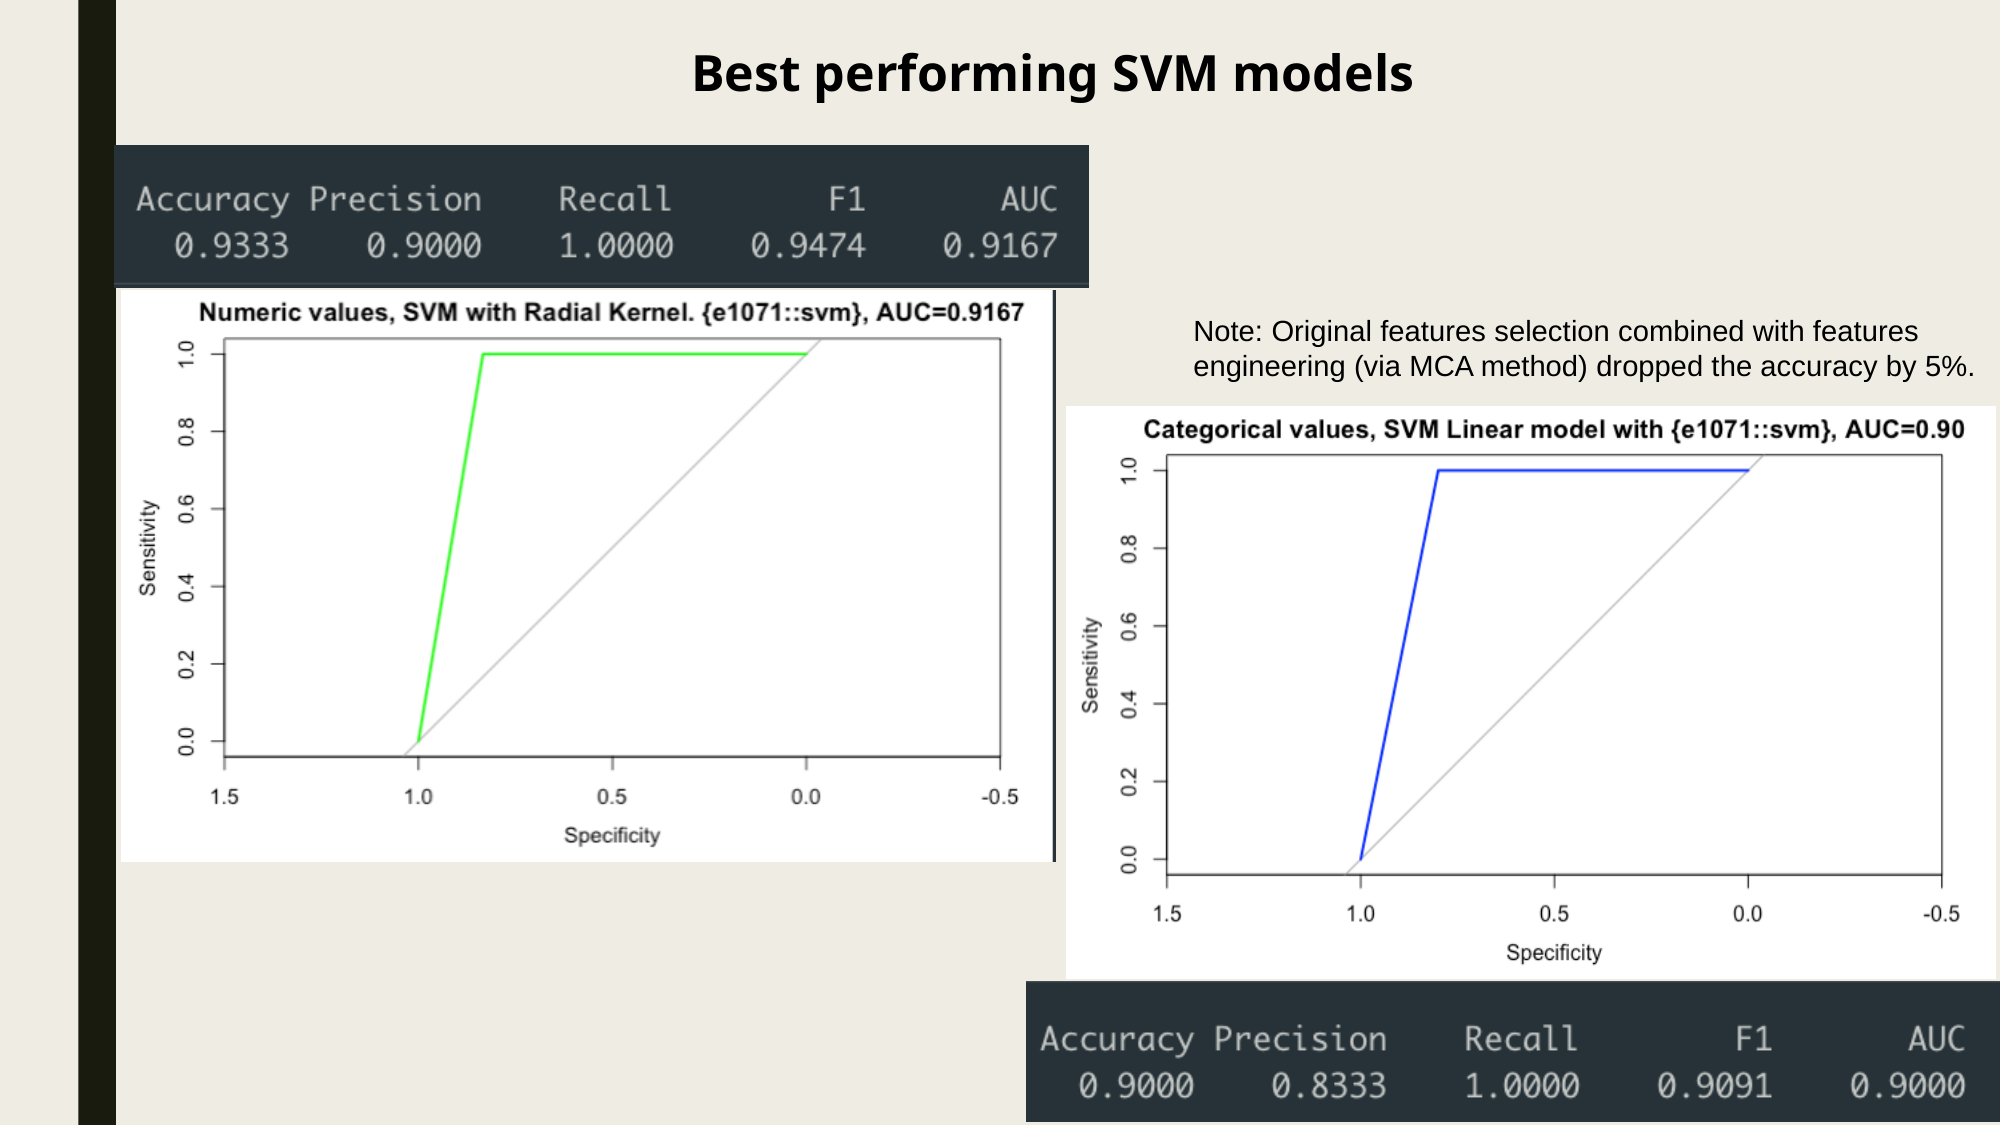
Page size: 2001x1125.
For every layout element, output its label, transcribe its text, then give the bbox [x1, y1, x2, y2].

picture [114, 145, 1089, 288]
text_box Best performing SVM models [173, 34, 1932, 110]
picture [121, 290, 1056, 863]
picture [1026, 981, 2000, 1122]
text_box Note: Original features selection combined with features engineering (via MCA method) dropped the accuracy by 5%. [1178, 304, 2000, 390]
picture [1066, 406, 1996, 979]
